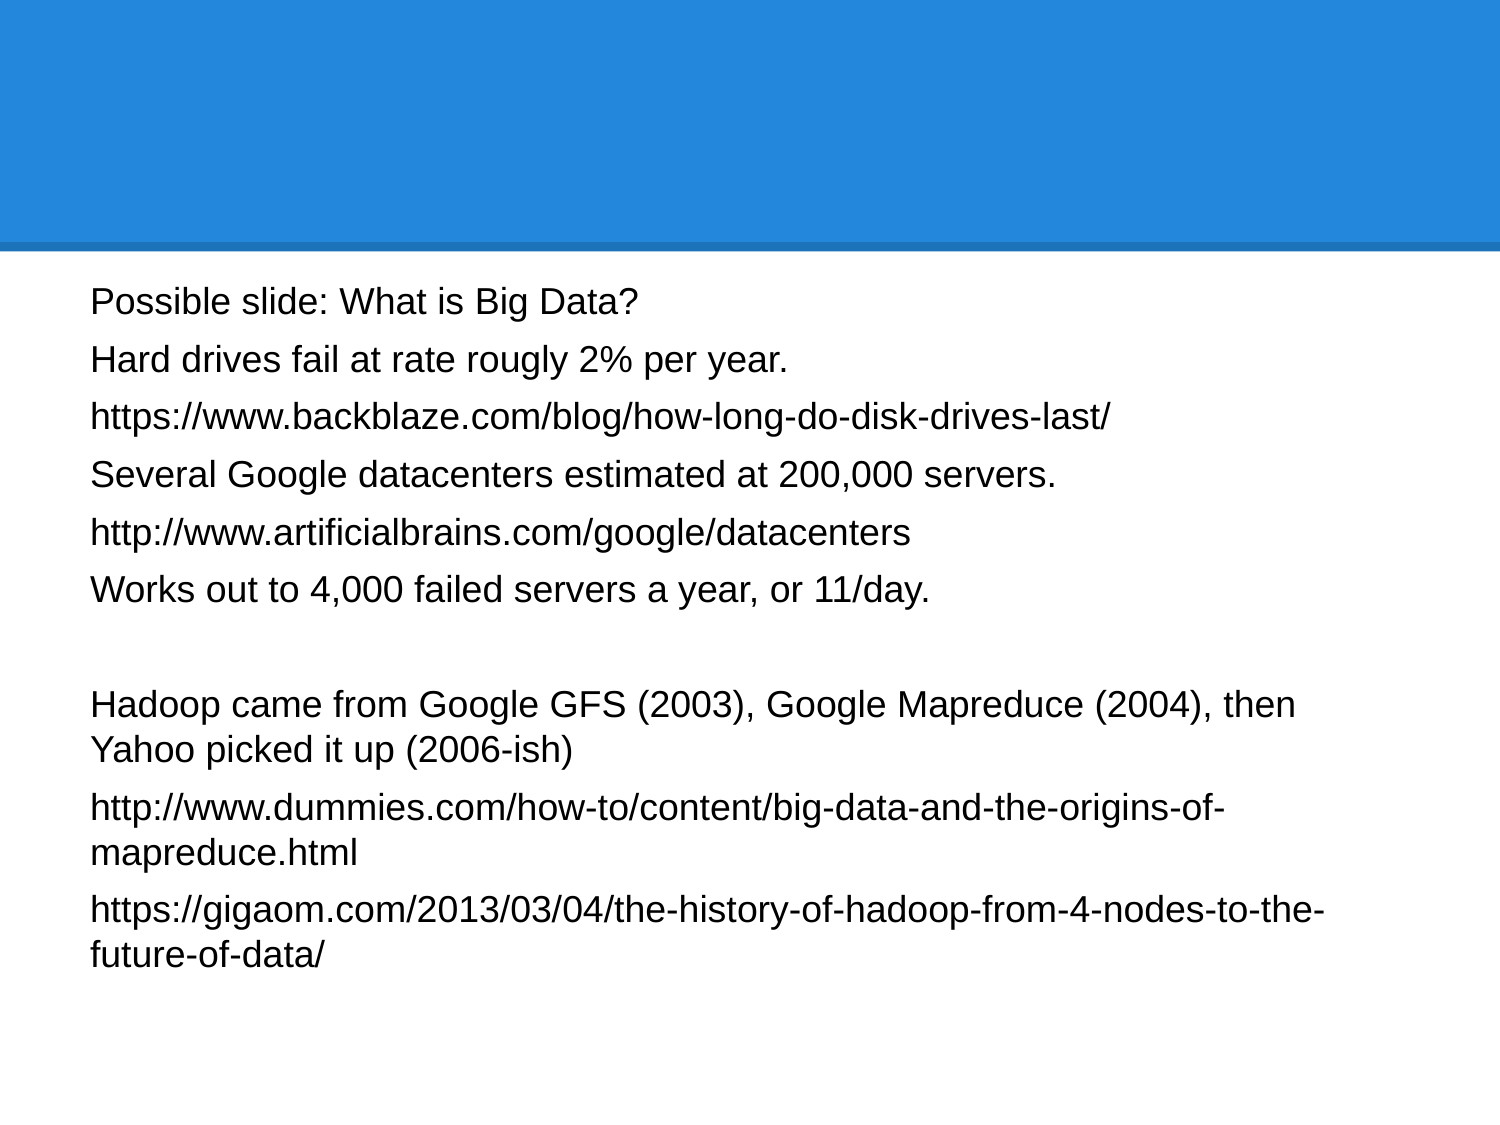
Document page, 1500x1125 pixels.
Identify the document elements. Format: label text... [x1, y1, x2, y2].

list Possible slide: What is Big Data? Hard drives fail at rate rougly 2% per year. https://www.backblaze.com/blog/how-long-do-disk-drives-last/ Several Google datacenters estimated at 200,000 servers. http://www.artificialbrains.com/google/datacenters Works out to 4,000 failed servers a year, or 11/day. Hadoop came from Google GFS (2003), Google Mapreduce (2004), then Yahoo picked it up (2006-ish) http://www.dummies.com/how-to/content/big-data-and-the-origins-of-mapreduce.html https://gigaom.com/2013/03/04/the-history-of-hadoop-from-4-nodes-to-the-future-of-data/ [75, 262, 1425, 1078]
